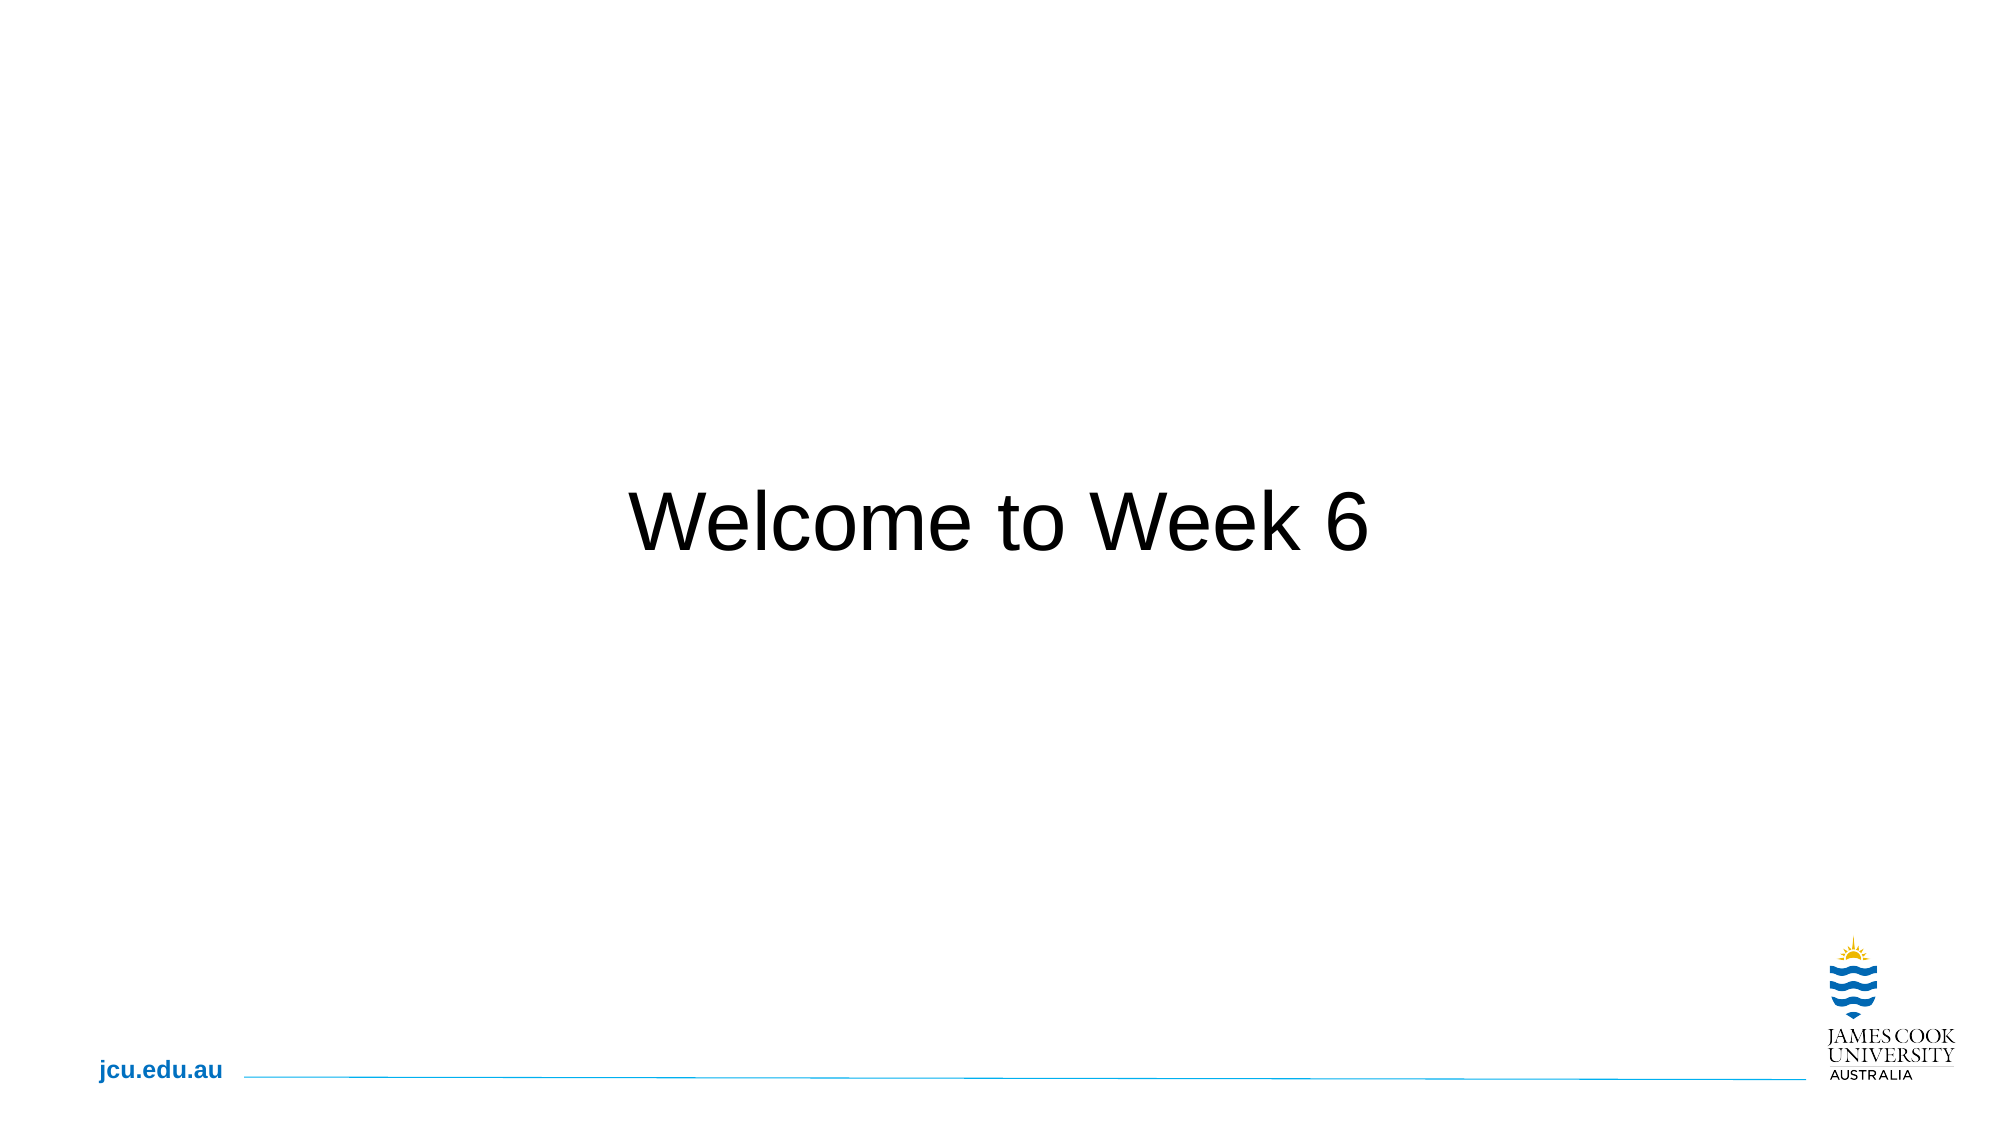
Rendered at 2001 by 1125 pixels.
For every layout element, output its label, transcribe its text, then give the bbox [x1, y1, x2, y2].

picture [1827, 934, 1956, 1080]
title Welcome to Week 6 [249, 184, 1750, 576]
